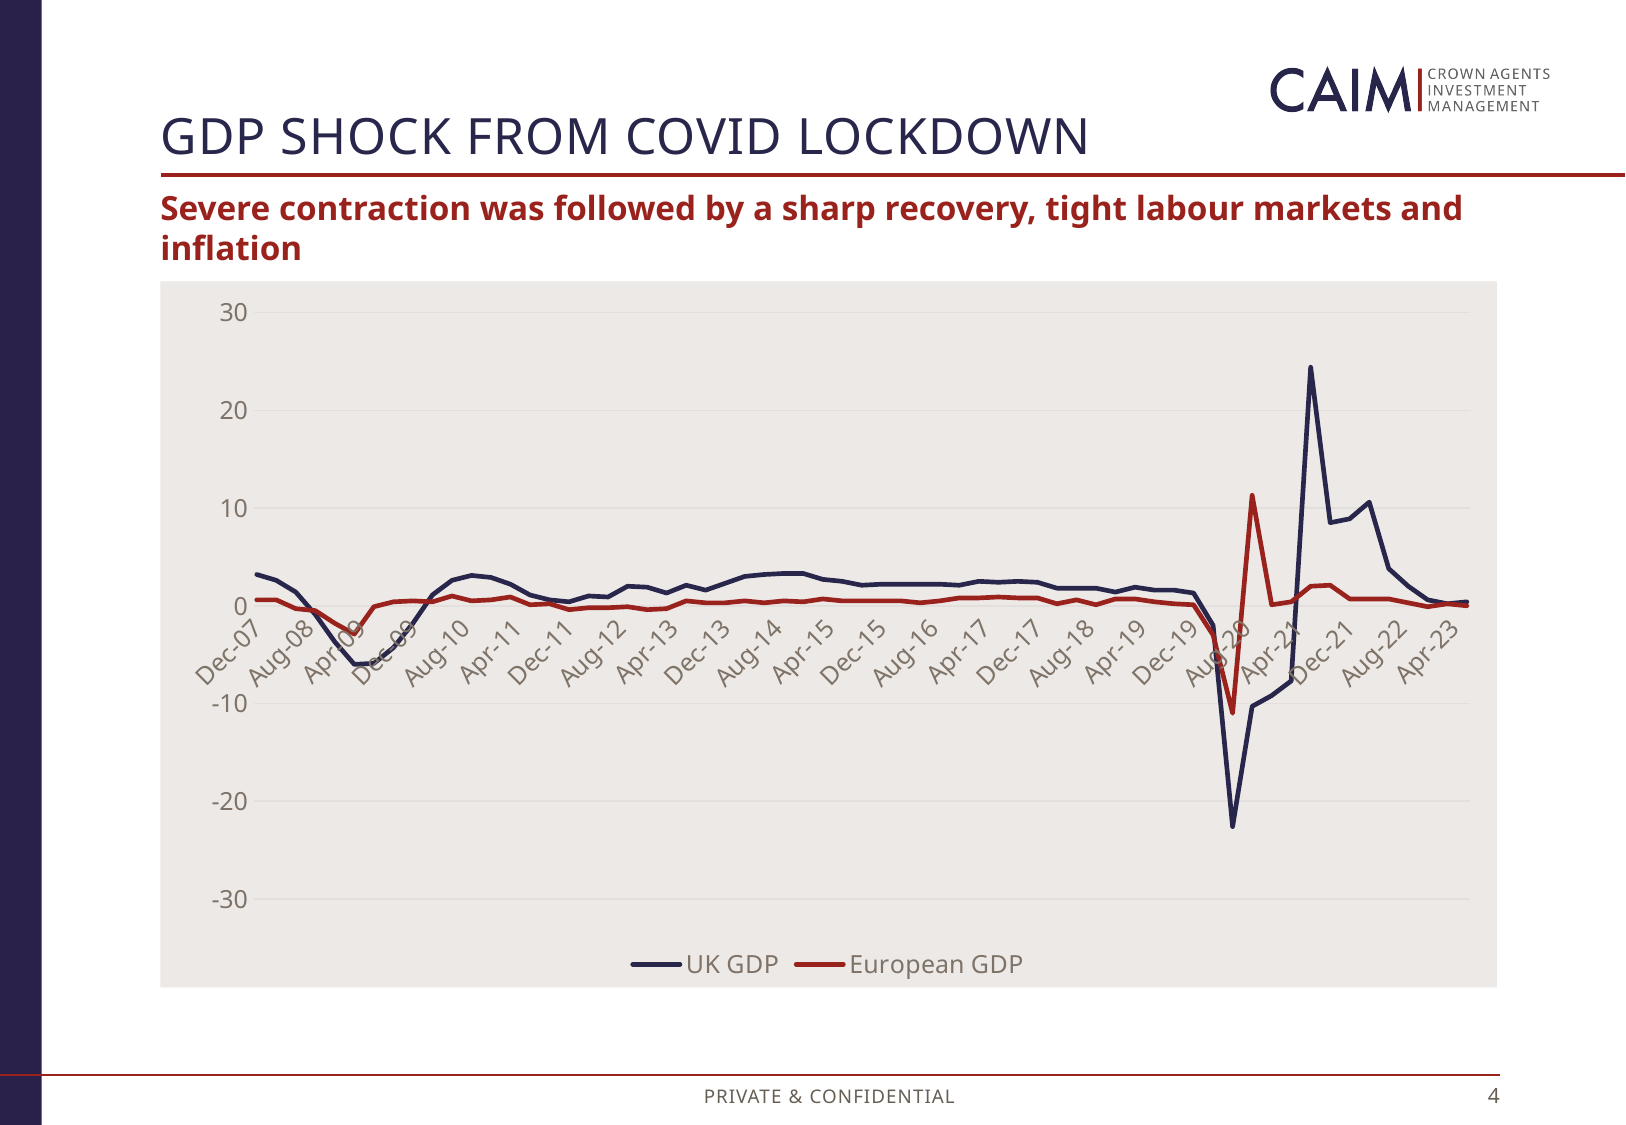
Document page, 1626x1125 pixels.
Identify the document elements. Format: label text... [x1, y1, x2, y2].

chart [160, 281, 1497, 988]
list Severe contraction was followed by a sharp recovery, tight labour markets and inflation [160, 206, 1497, 248]
picture [1253, 61, 1555, 128]
title GDP shock from covid lockdown [160, 109, 1197, 166]
